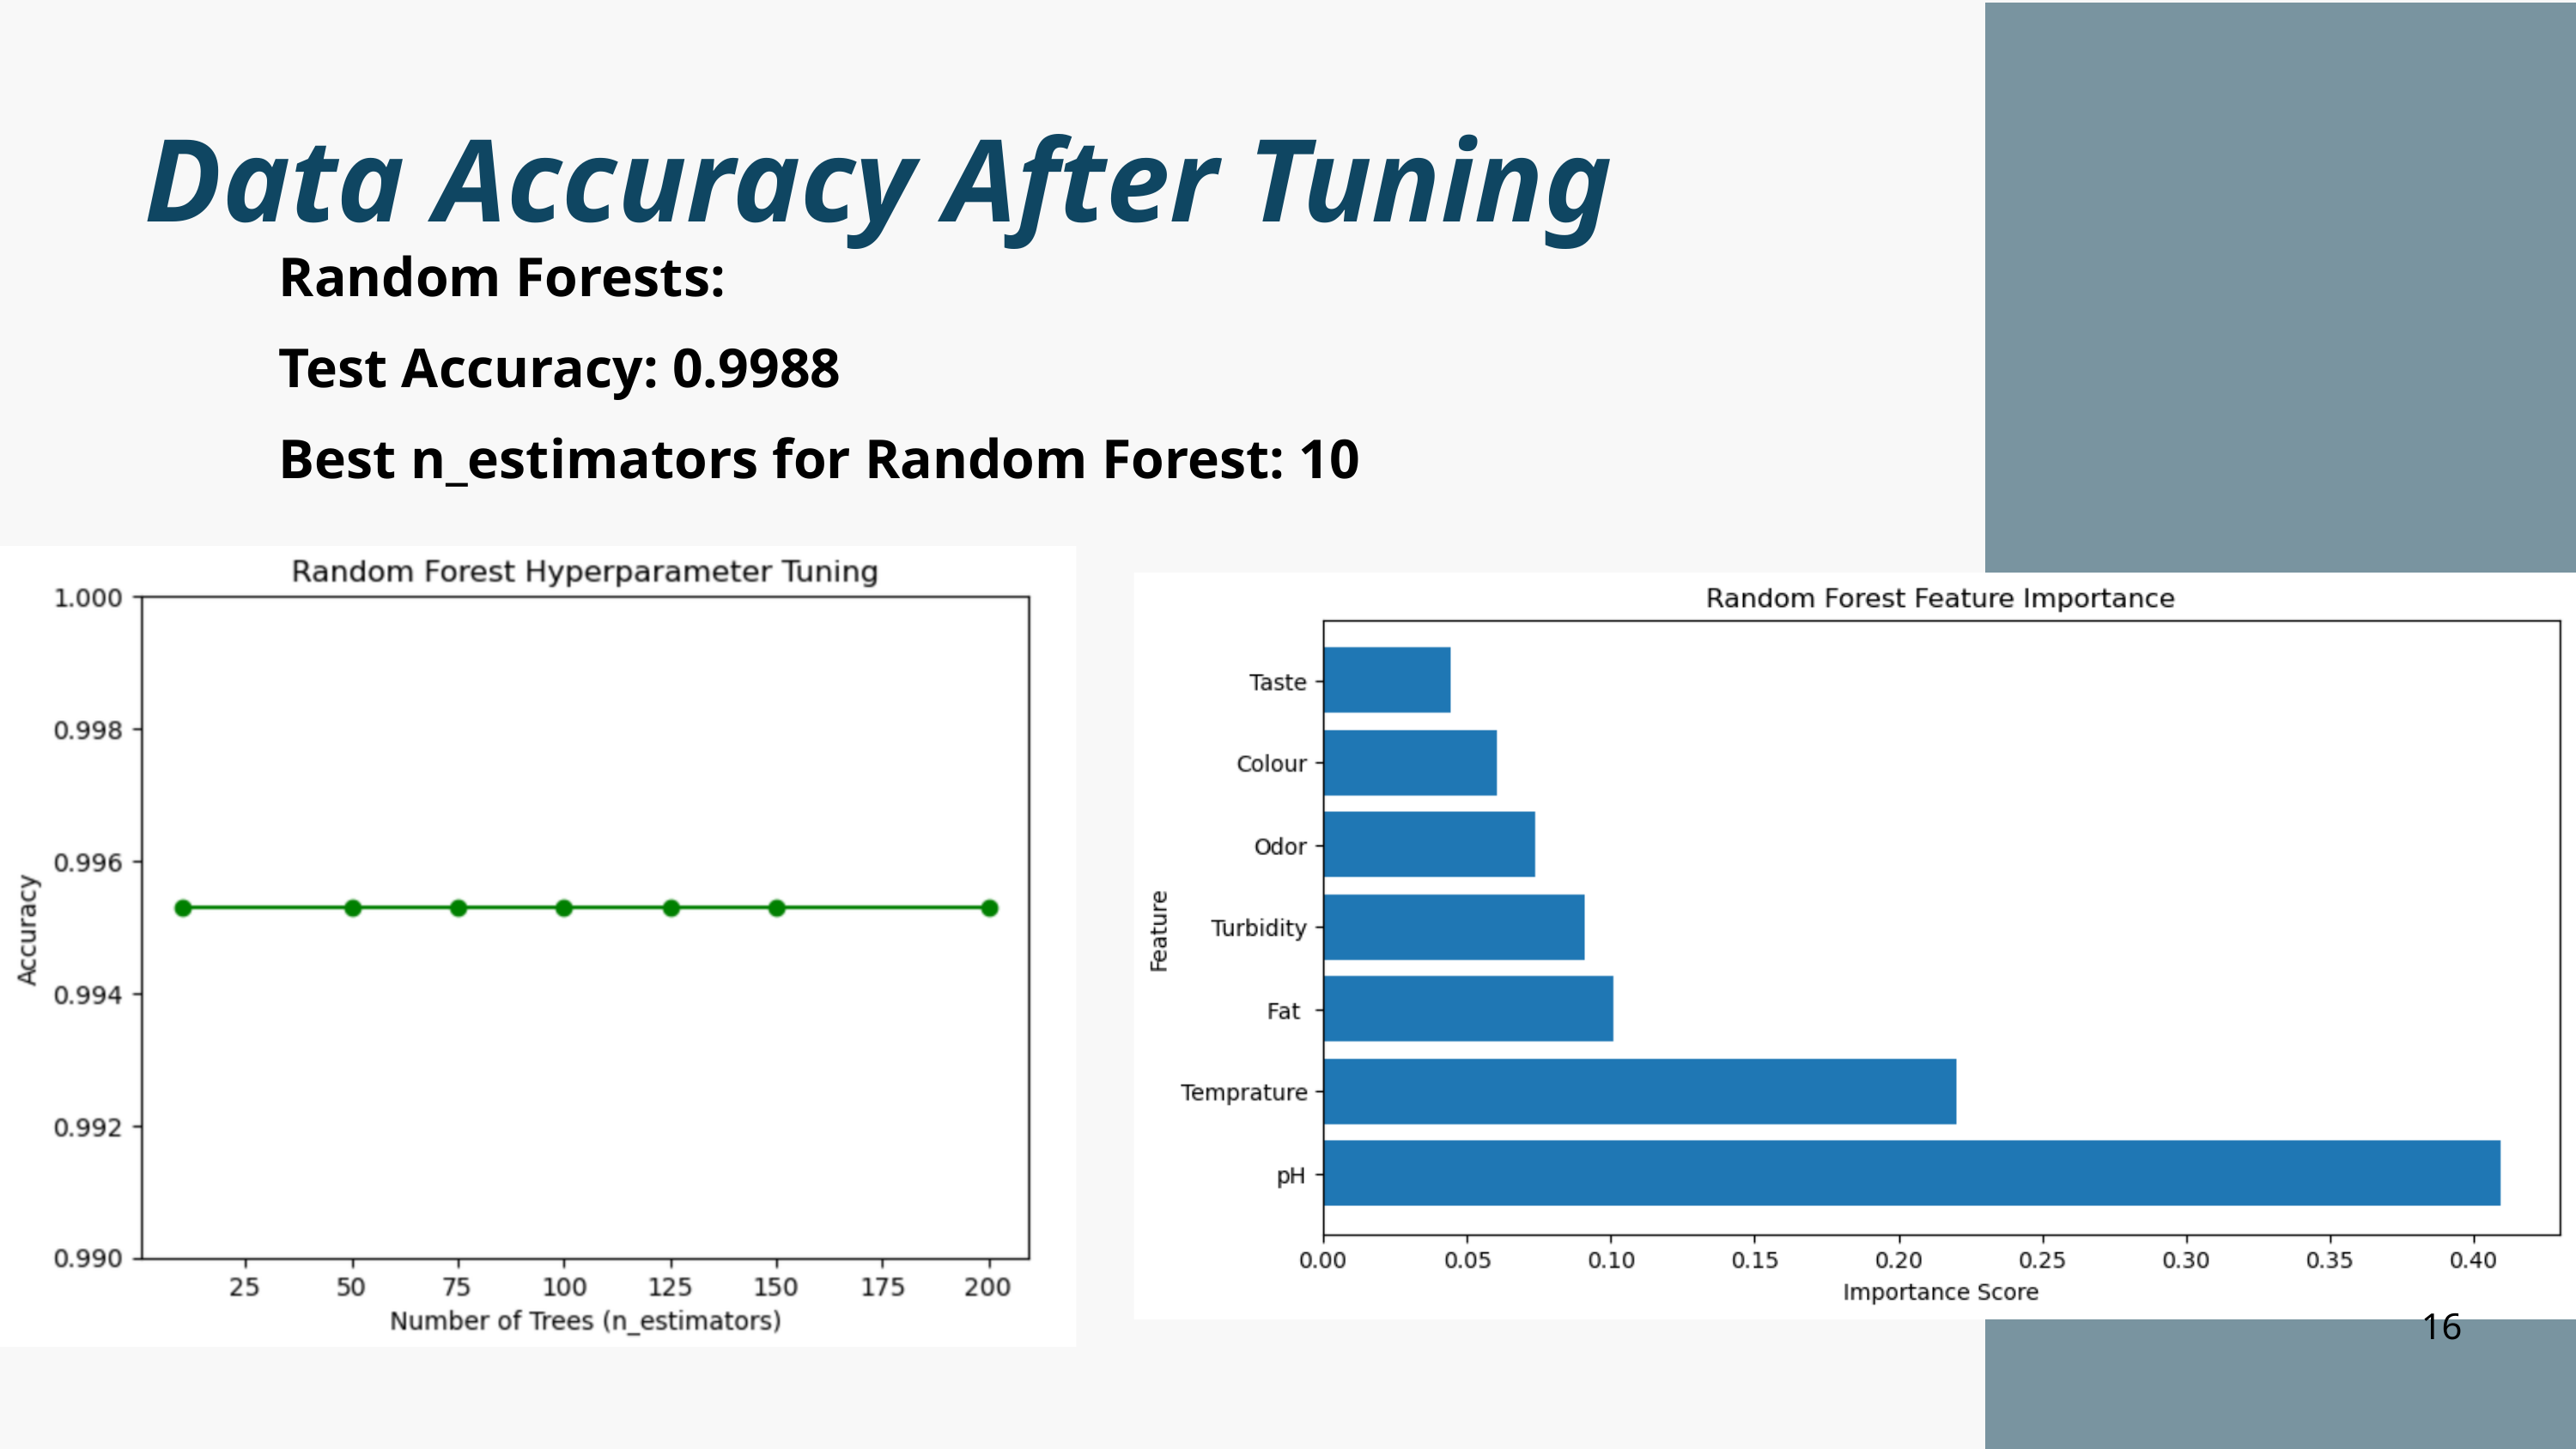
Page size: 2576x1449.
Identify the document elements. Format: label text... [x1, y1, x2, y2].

text_box [1133, 573, 1981, 1319]
text_box [0, 546, 1077, 1347]
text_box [1984, 2, 2576, 1449]
text_box Random Forests: Test Accuracy: 0.9988 Best n_estimators for Random Forest: 10 [278, 246, 1573, 490]
text_box Data Accuracy After Tuning [144, 84, 1981, 246]
